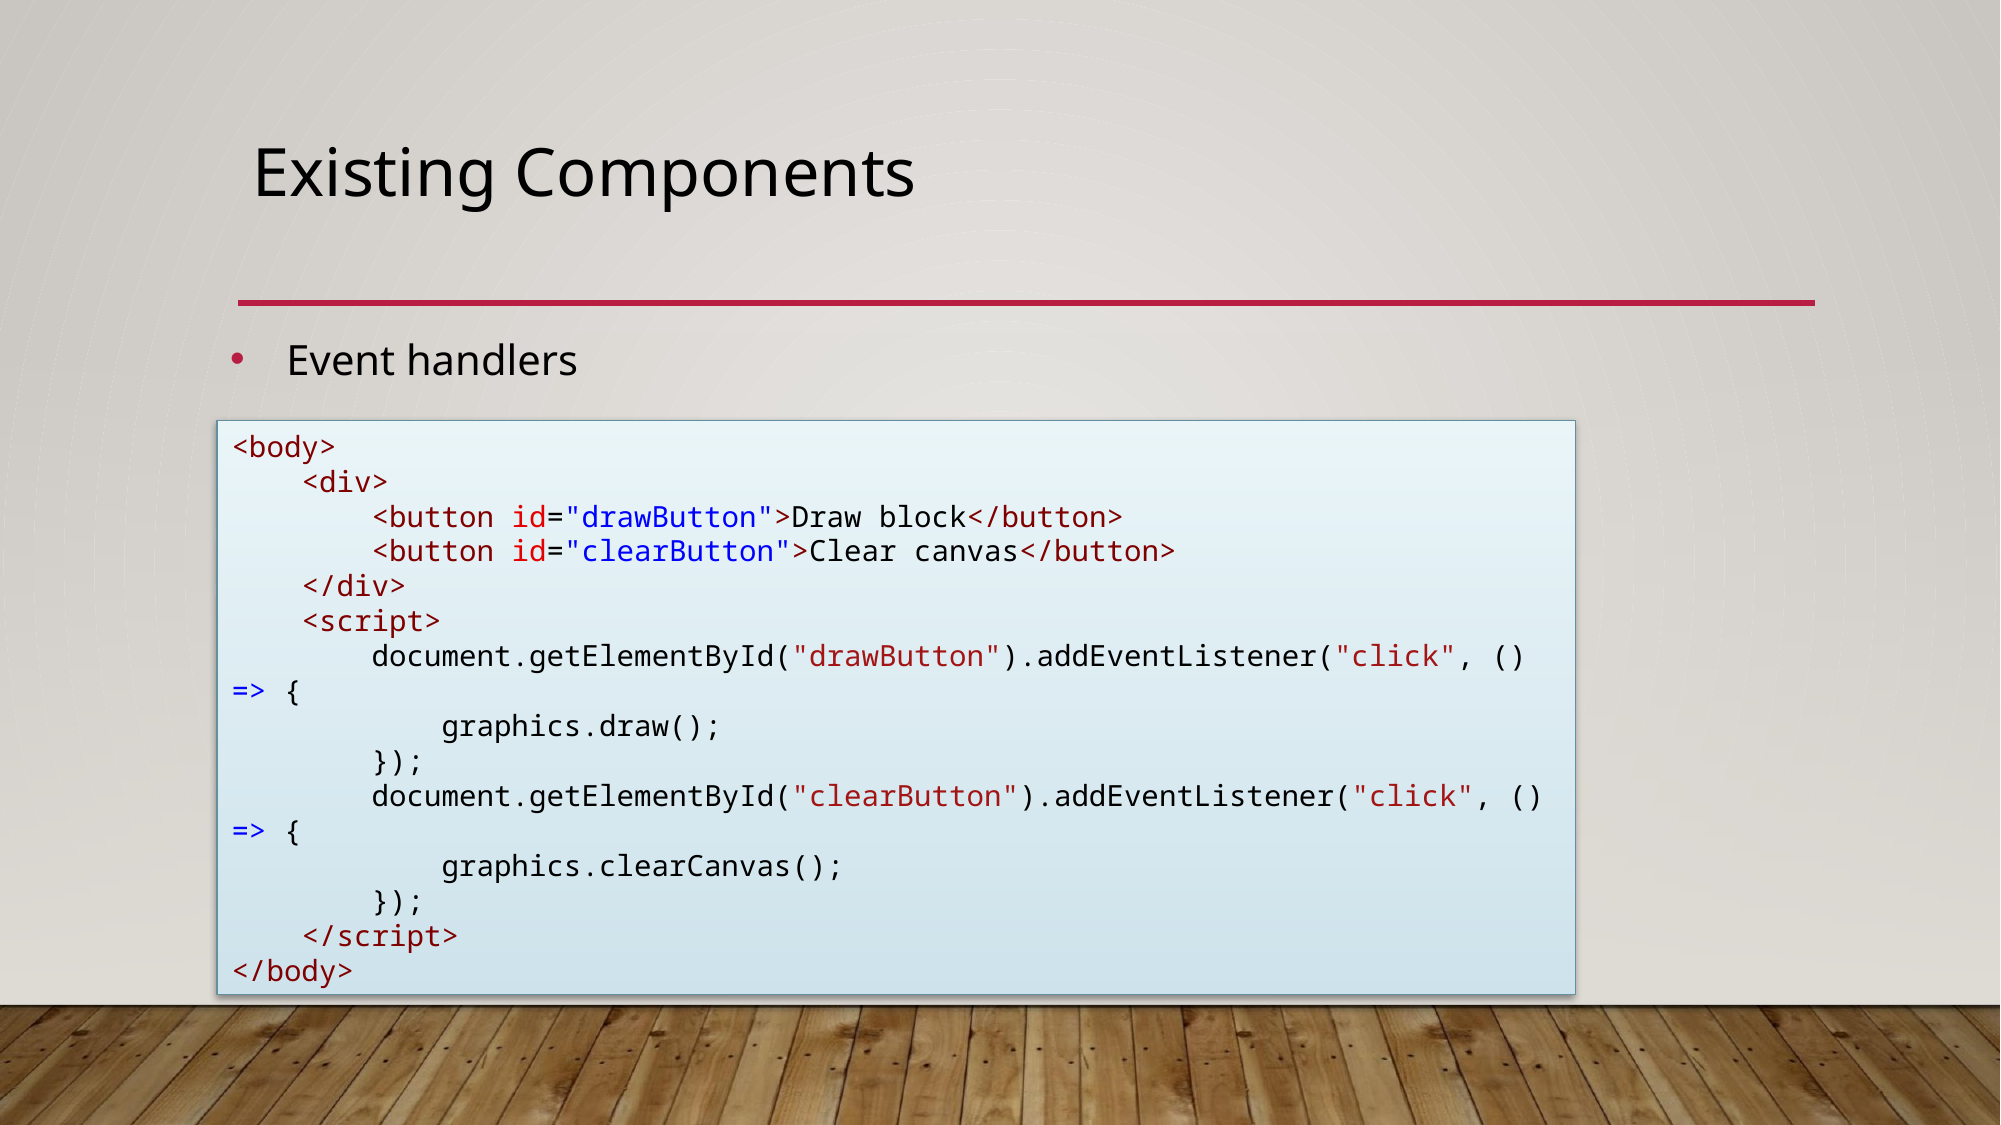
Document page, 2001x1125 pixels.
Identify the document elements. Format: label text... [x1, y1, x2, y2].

text_box <body> <div> <button id="drawButton">Draw block</button> <button id="clearButton">Clear canvas</button> </div> <script> document.getElementById("drawButton").addEventListener("click", () => { graphics.draw(); }); document.getElementById("clearButton").addEventListener("click", () => { graphics.clearCanvas(); }); </script> </body> [216, 420, 1576, 995]
title Existing Components [237, 131, 1814, 306]
picture [0, 1005, 2000, 1125]
list Event handlers [196, 315, 959, 750]
